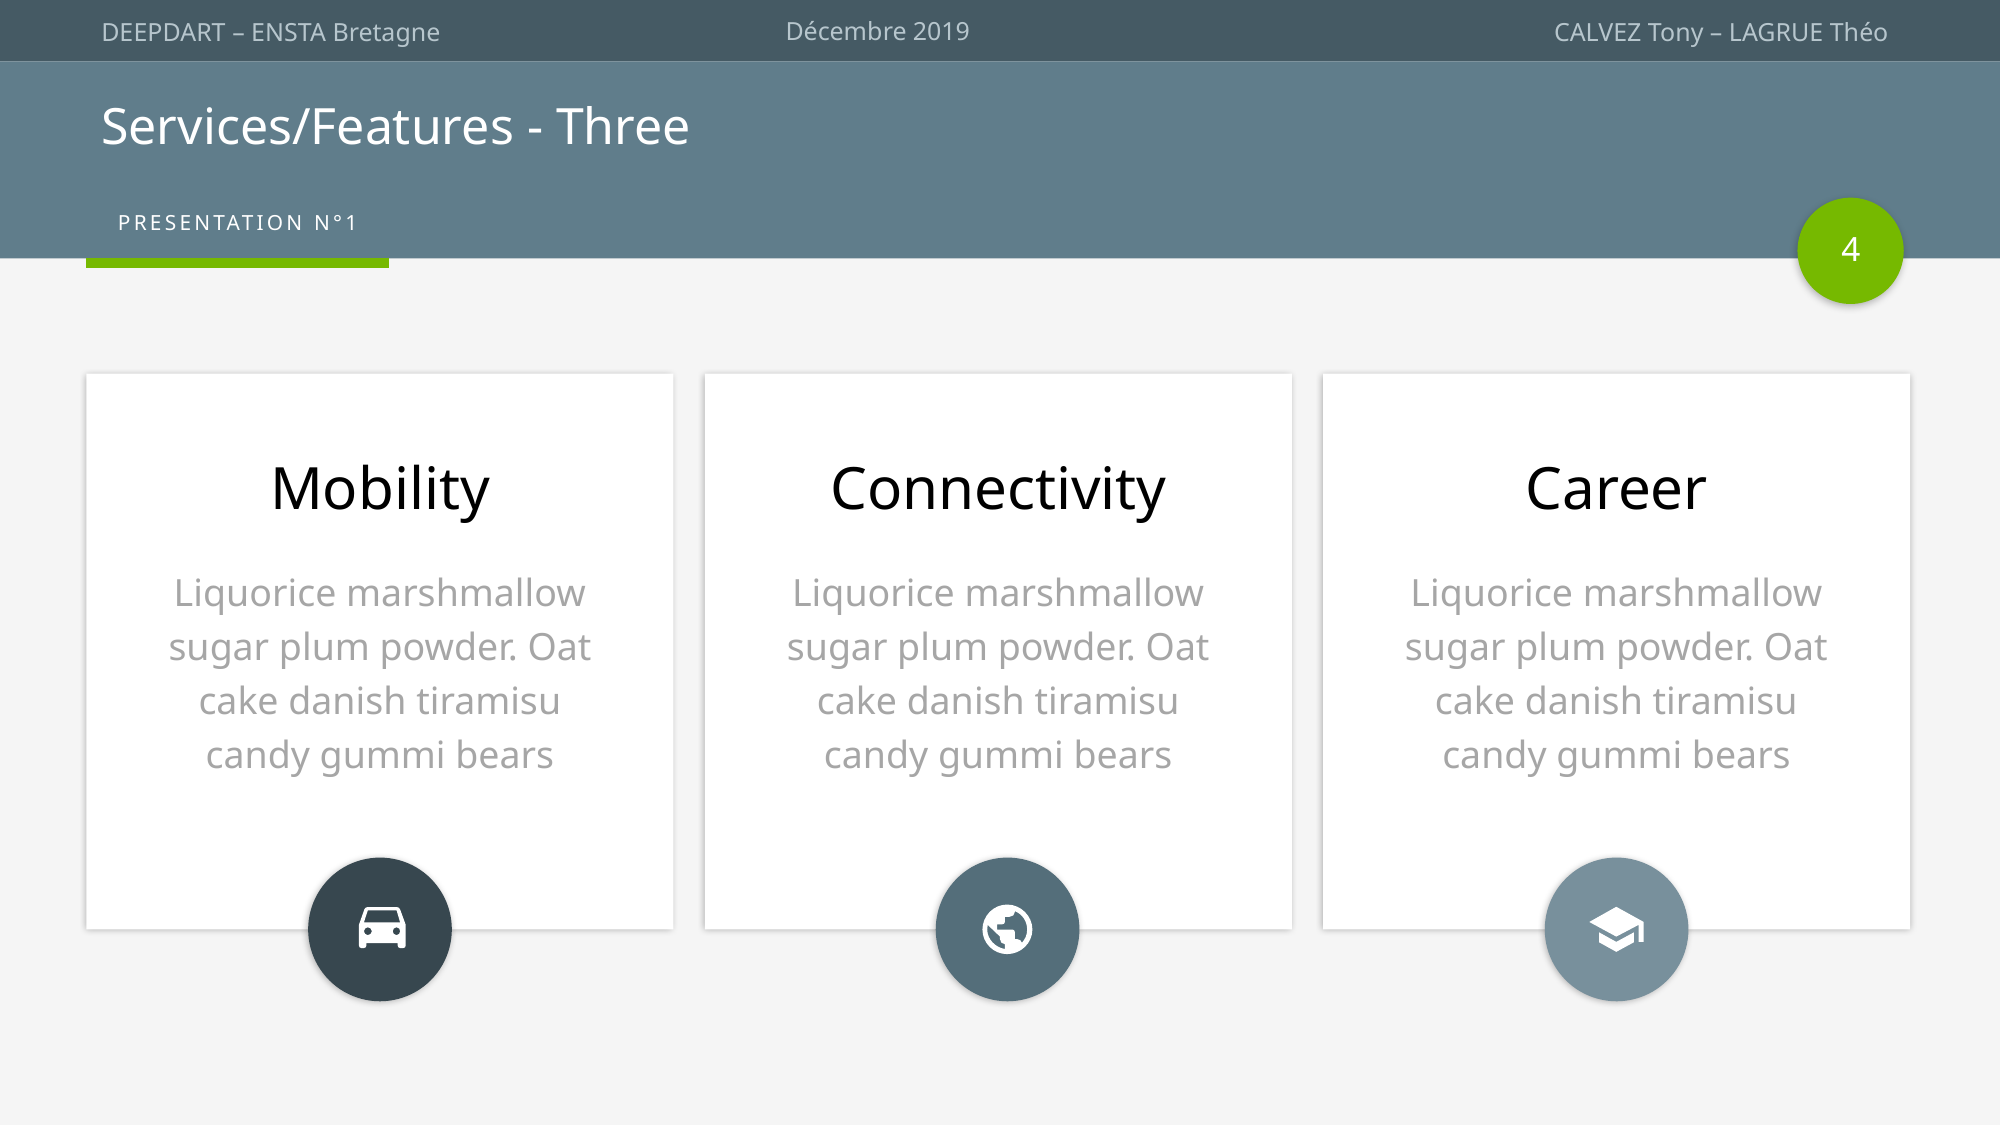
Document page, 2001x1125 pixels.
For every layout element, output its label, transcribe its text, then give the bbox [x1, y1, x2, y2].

text_box Liquorice marshmallow sugar plum powder. Oat cake danish tiramisu candy gummi bears [1364, 552, 1869, 784]
text_box [934, 856, 1081, 1003]
title Services/Features - Three [86, 94, 1929, 165]
text_box [1589, 906, 1644, 942]
text_box [1322, 372, 1911, 930]
text_box Liquorice marshmallow sugar plum powder. Oat cake danish tiramisu candy gummi bears [745, 552, 1251, 784]
slide_number 4 [1791, 220, 1911, 281]
text_box [1543, 856, 1690, 1003]
text_box Career [1364, 429, 1869, 529]
text_box Connectivity [745, 429, 1251, 529]
text_box Mobility [127, 429, 633, 529]
text_box [358, 907, 406, 949]
text_box [704, 372, 1293, 930]
text_box [307, 856, 453, 1003]
text_box [1599, 932, 1634, 952]
text_box [982, 904, 1033, 955]
text_box [85, 372, 674, 930]
text_box Liquorice marshmallow sugar plum powder. Oat cake danish tiramisu candy gummi bears [127, 552, 633, 784]
